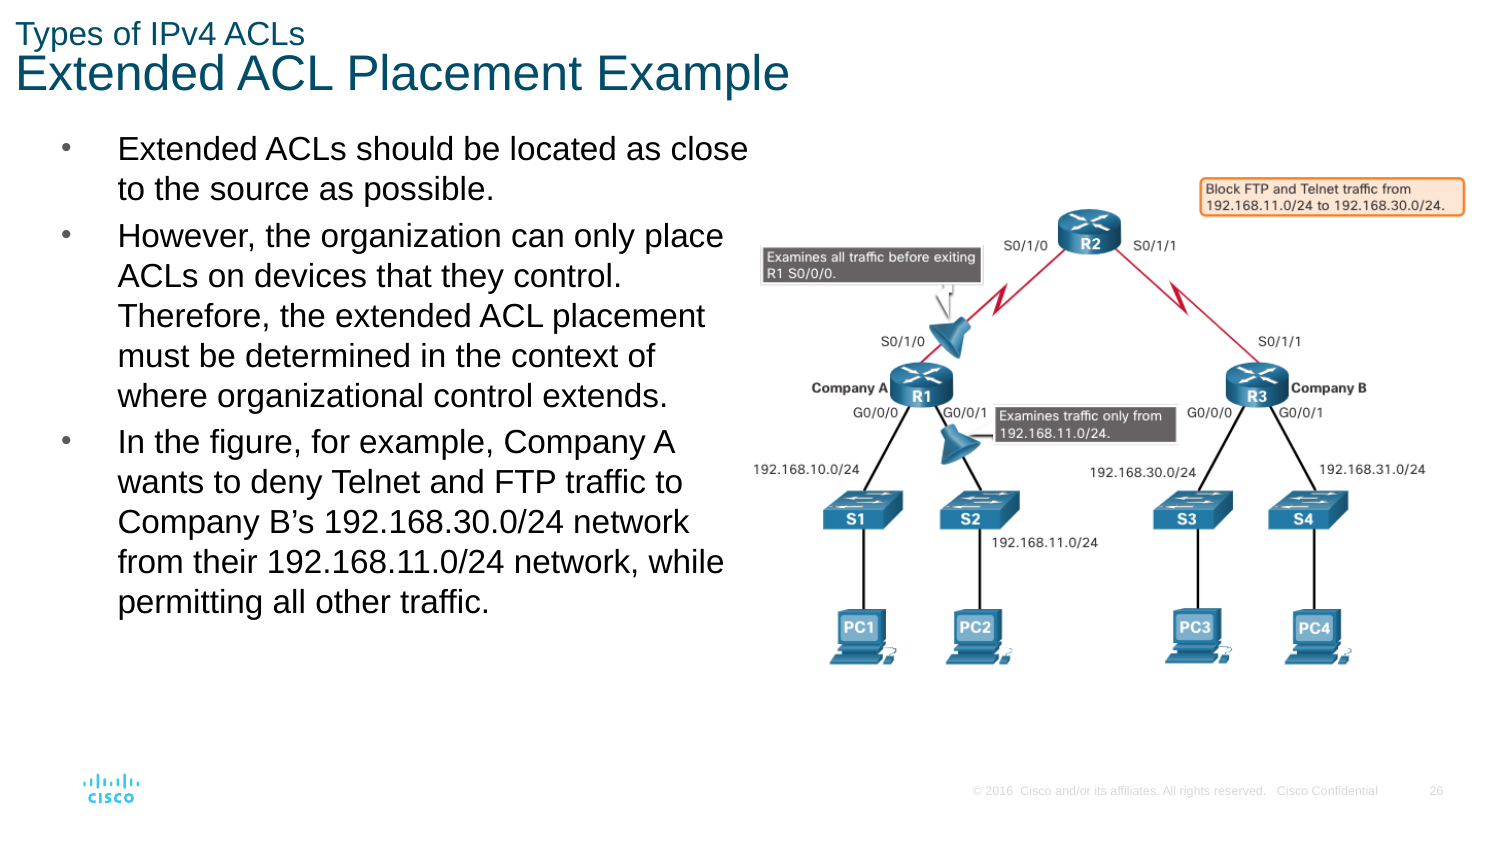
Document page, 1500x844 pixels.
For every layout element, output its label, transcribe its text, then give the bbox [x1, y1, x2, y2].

title Types of IPv4 ACLs Extended ACL Placement Example [0, 0, 1369, 121]
picture [749, 171, 1471, 674]
list Extended ACLs should be located as close to the source as possible. However, the organization can only place ACLs on devices that they control. Therefore, the extended ACL placement must be determined in the context of where organizational control extends. In the figure, for example, Company A wants to deny Telnet and FTP traffic to Company B’s 192.168.30.0/24 network from their 192.168.11.0/24 network, while permitting all other traffic. [46, 120, 767, 726]
